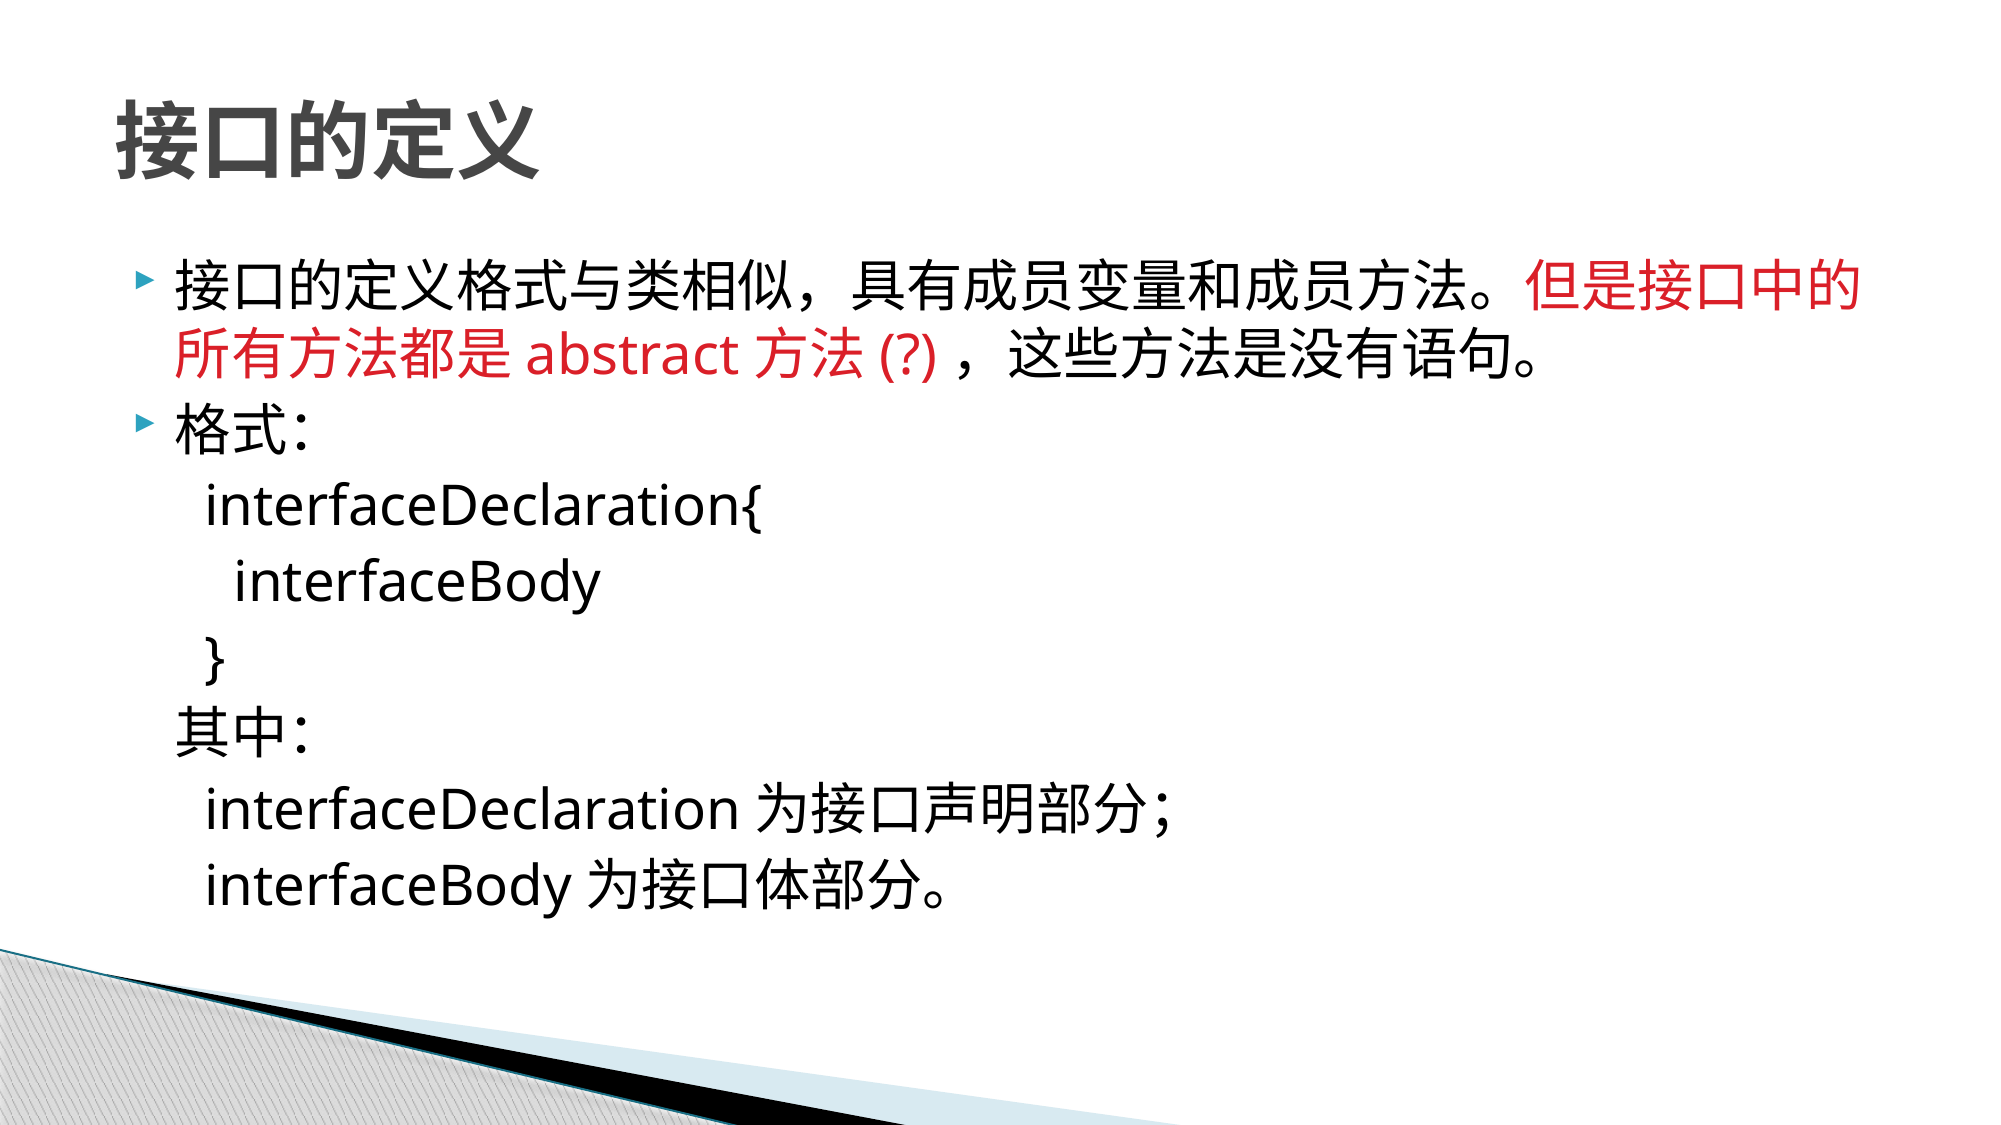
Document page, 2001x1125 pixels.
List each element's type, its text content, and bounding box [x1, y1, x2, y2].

list 接口的定义格式与类相似，具有成员变量和成员方法。但是接口中的所有方法都是abstract方法(?)，这些方法是没有语句。 格式： interfaceDeclaration{ interfaceBody } 其中： interfaceDeclaration为接口声明部分； interfaceBody为接口体部分。 [99, 243, 1900, 986]
title 接口的定义 [99, 45, 1900, 233]
